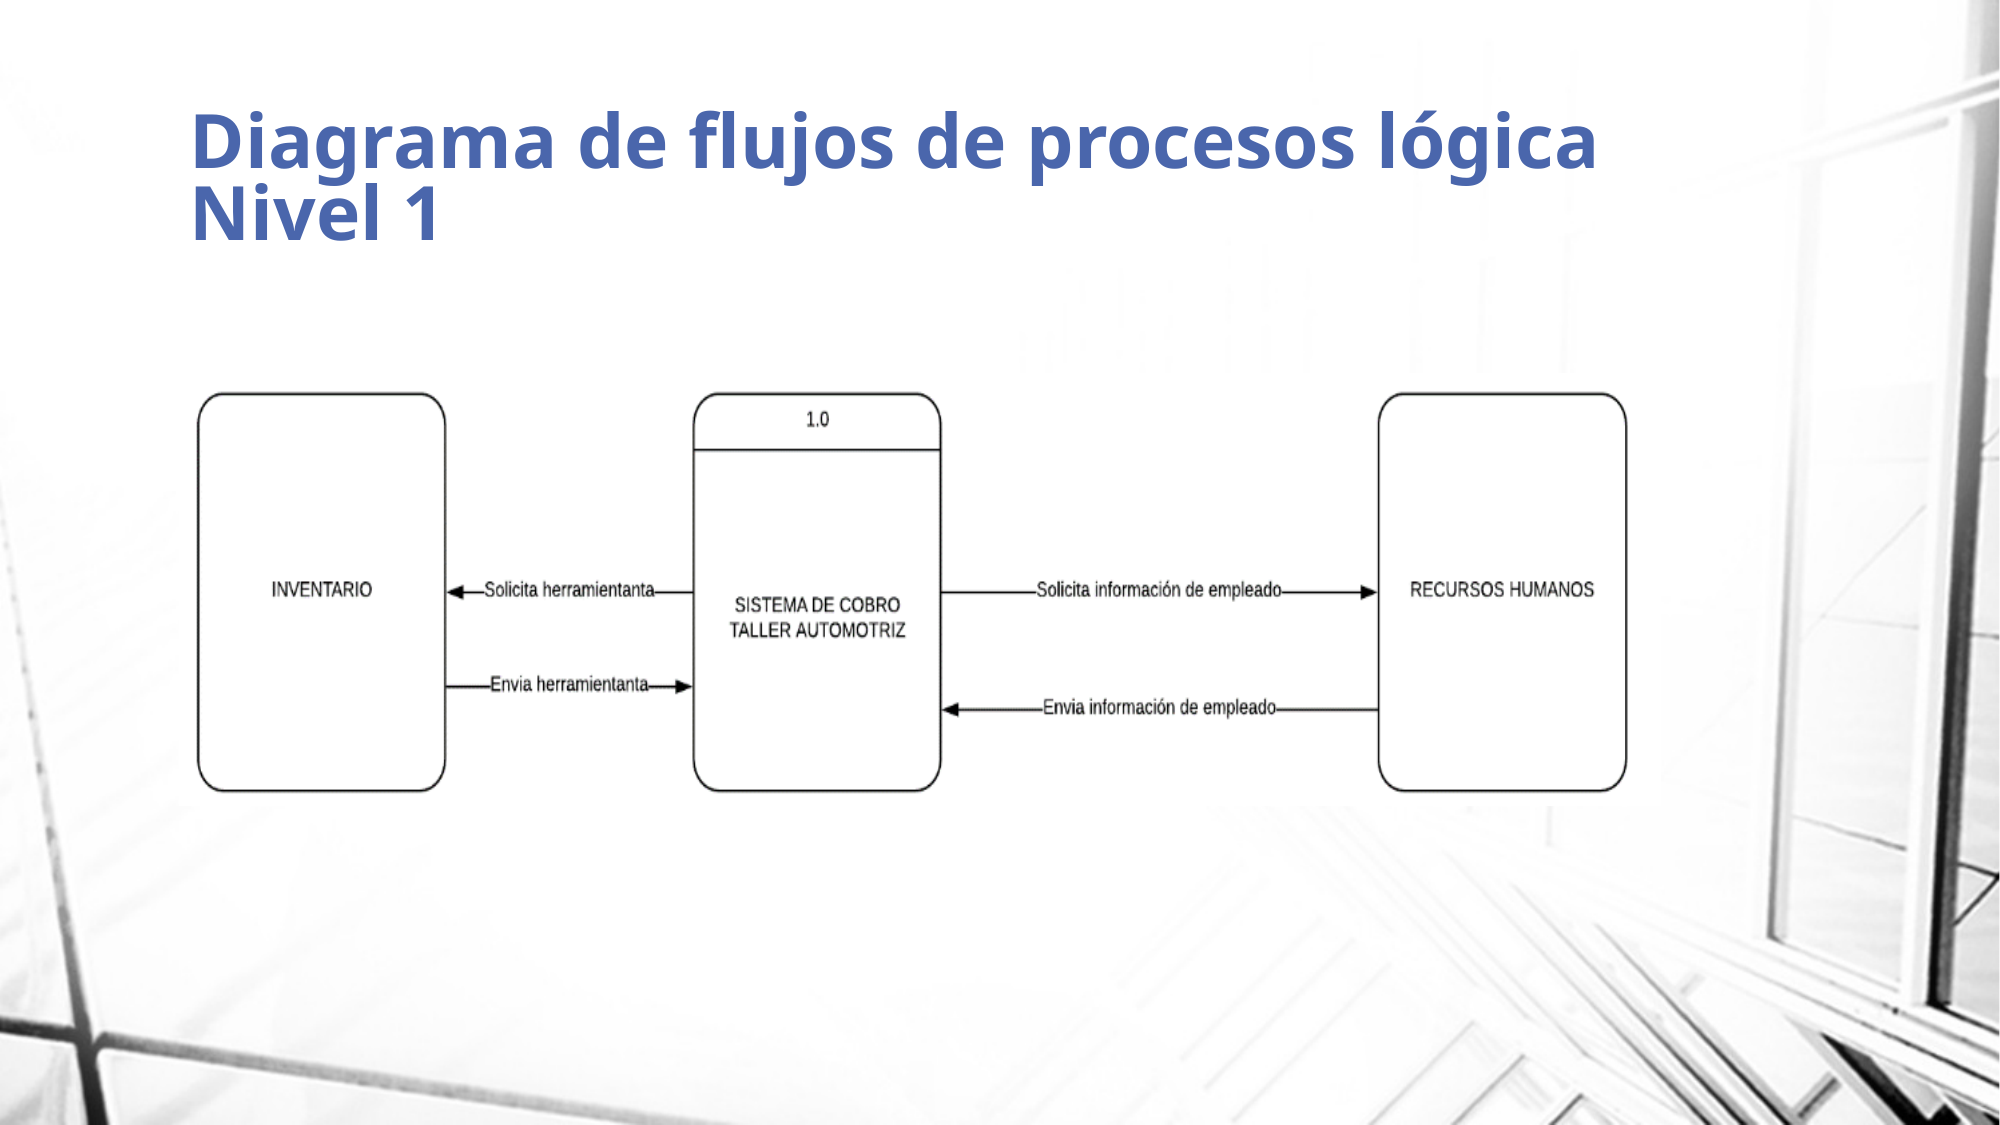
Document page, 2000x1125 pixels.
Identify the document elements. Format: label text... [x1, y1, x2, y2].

picture [0, 0, 2000, 1125]
title Diagrama de flujos de procesos lógica Nivel 1 [174, 87, 1792, 263]
